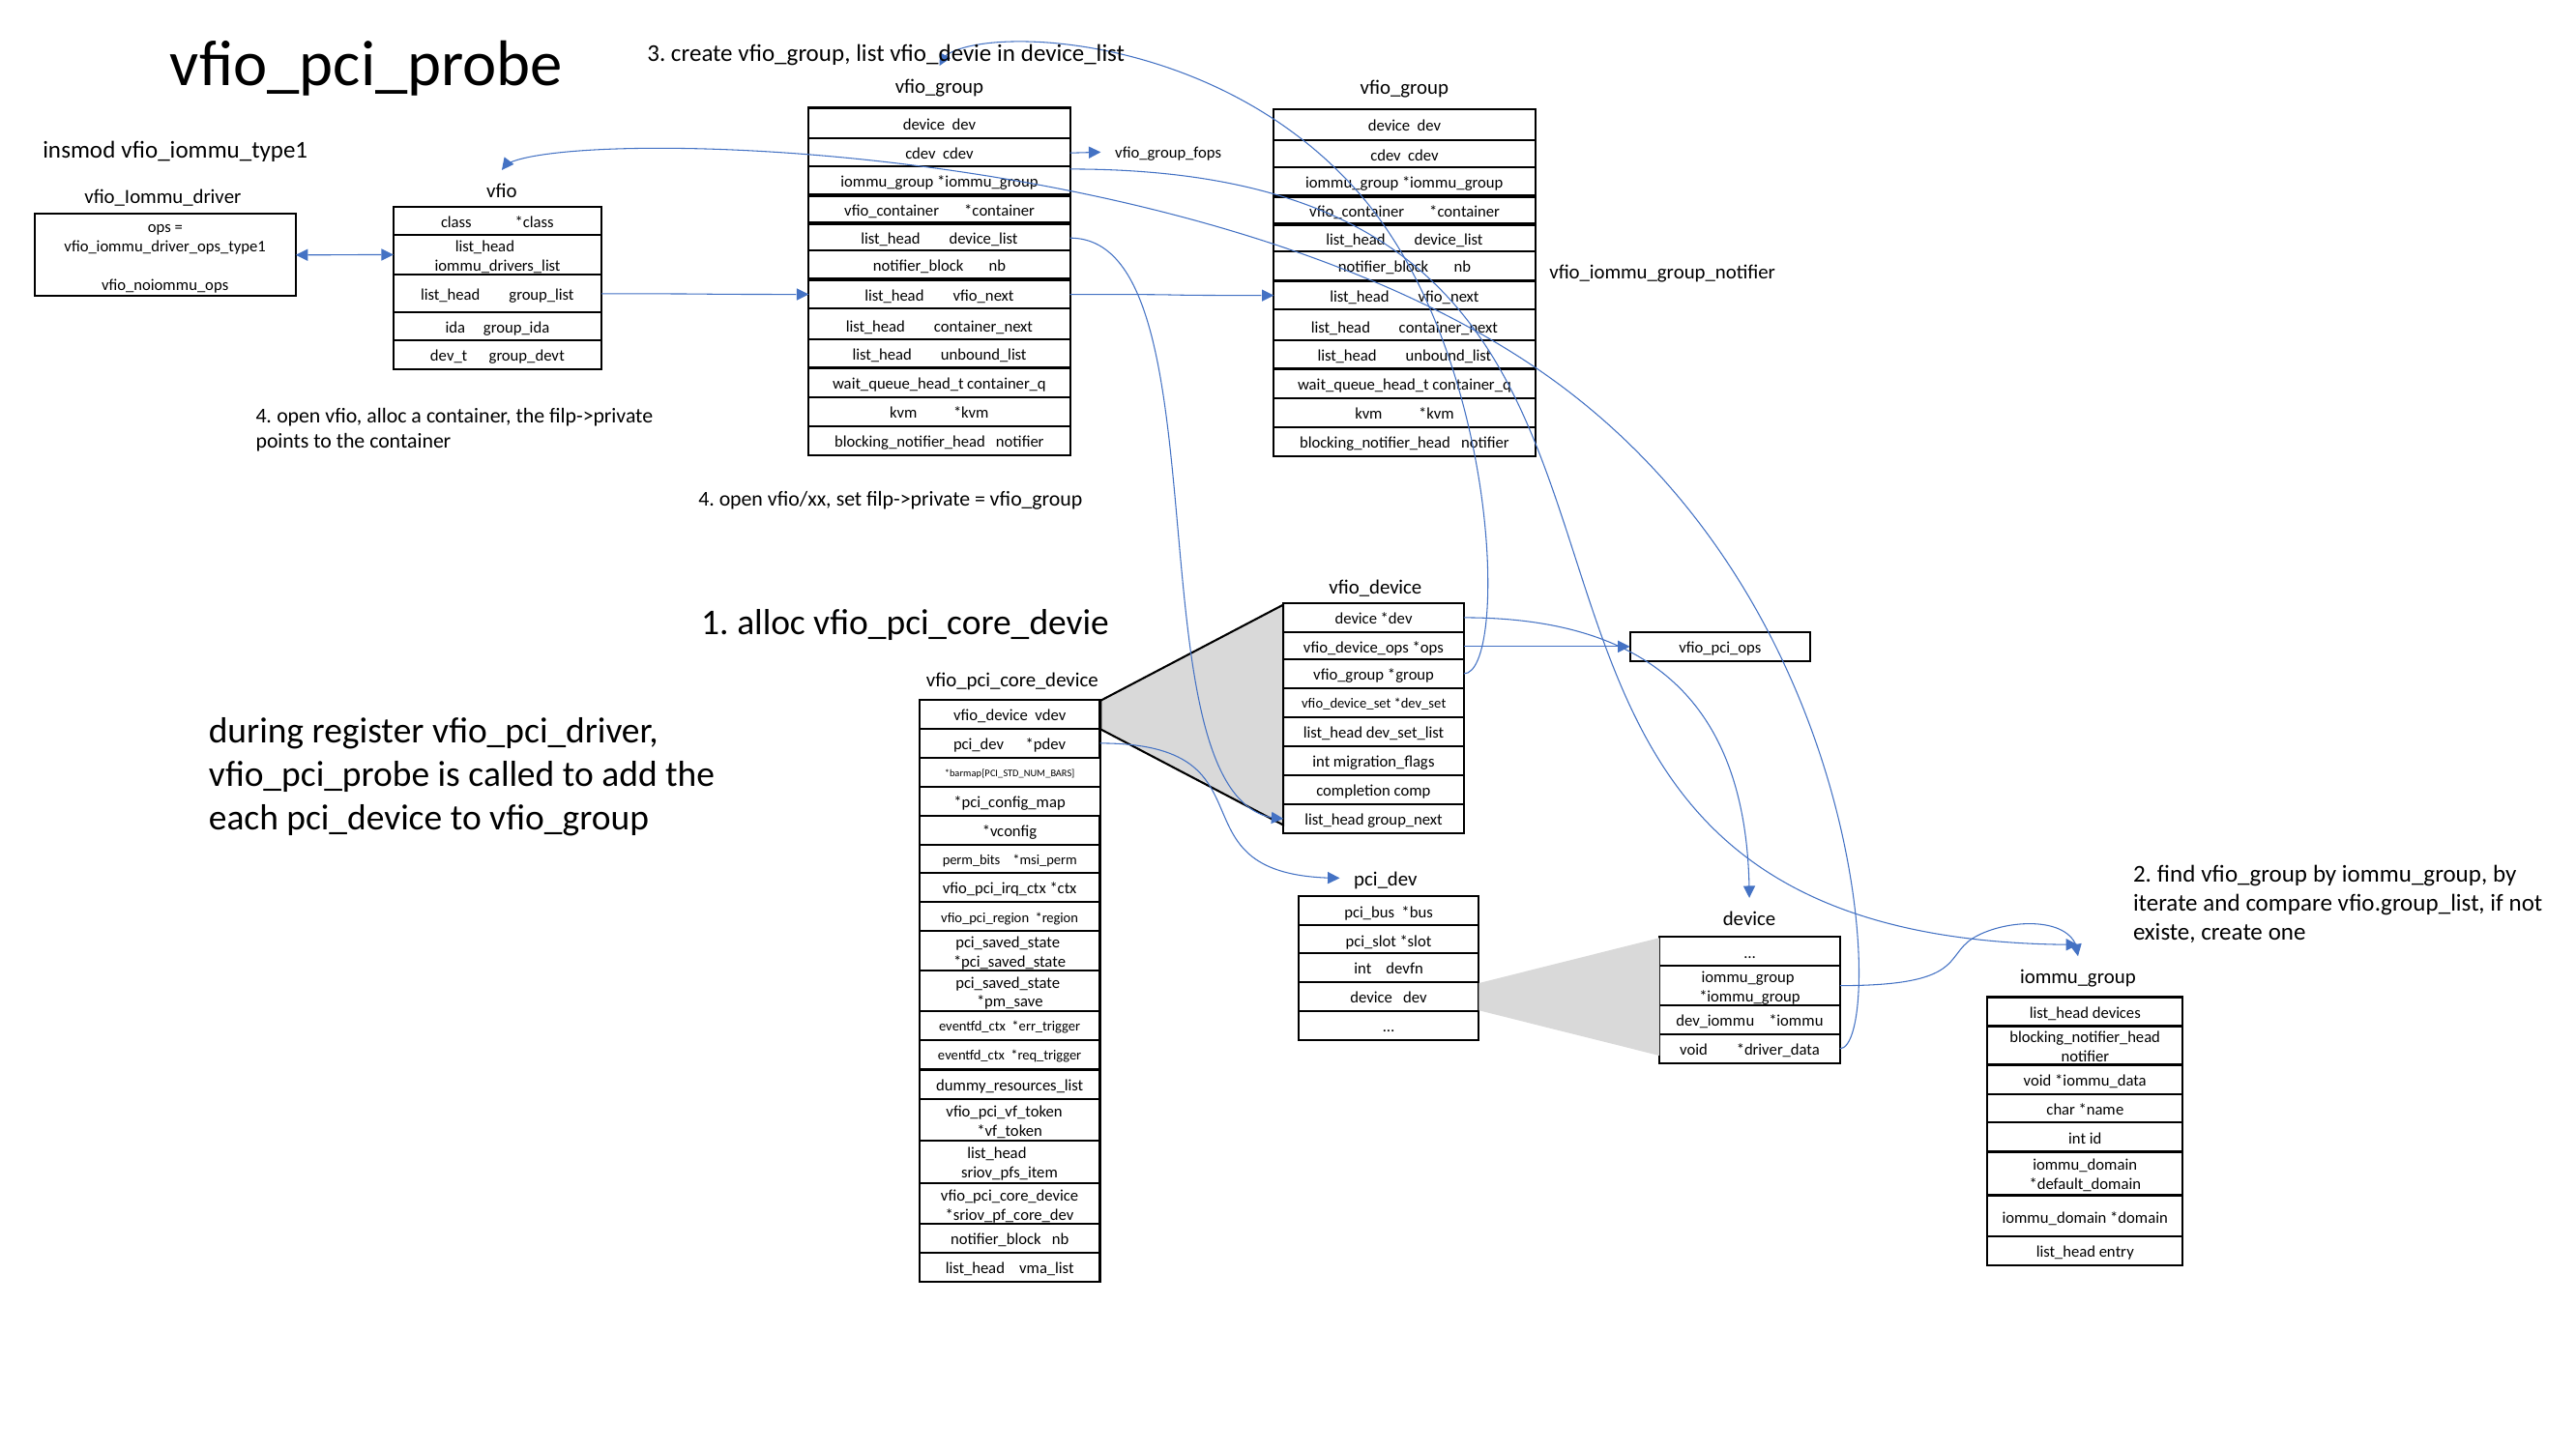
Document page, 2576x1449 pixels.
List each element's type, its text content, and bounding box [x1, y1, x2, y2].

text_box 4. open vfio, alloc a container, the filp->private points to the container [241, 394, 501, 460]
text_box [1987, 956, 2183, 1266]
text_box during register vfio_pci_driver, vfio_pci_probe is called to add the each pci_device to vfio_group [194, 699, 501, 888]
text_box vfio_pci_probe [156, 14, 578, 105]
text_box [910, 1049, 1115, 1283]
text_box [939, 66, 1464, 169]
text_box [808, 66, 939, 169]
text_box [1659, 1049, 1840, 1063]
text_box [34, 175, 296, 297]
text_box [1627, 1049, 1659, 1058]
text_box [1464, 67, 1536, 168]
text_box 2. find vfio_group by iommu_group, by iterate and compare vfio.group_list, if not existe, create one [2119, 851, 2560, 953]
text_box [501, 169, 1840, 1049]
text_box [393, 169, 501, 370]
text_box 3. create vfio_group, list vfio_devie in device_list [632, 29, 1141, 73]
text_box insmod vfio_iommu_type1 [28, 127, 323, 170]
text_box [1840, 956, 2078, 986]
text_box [1069, 168, 2079, 945]
